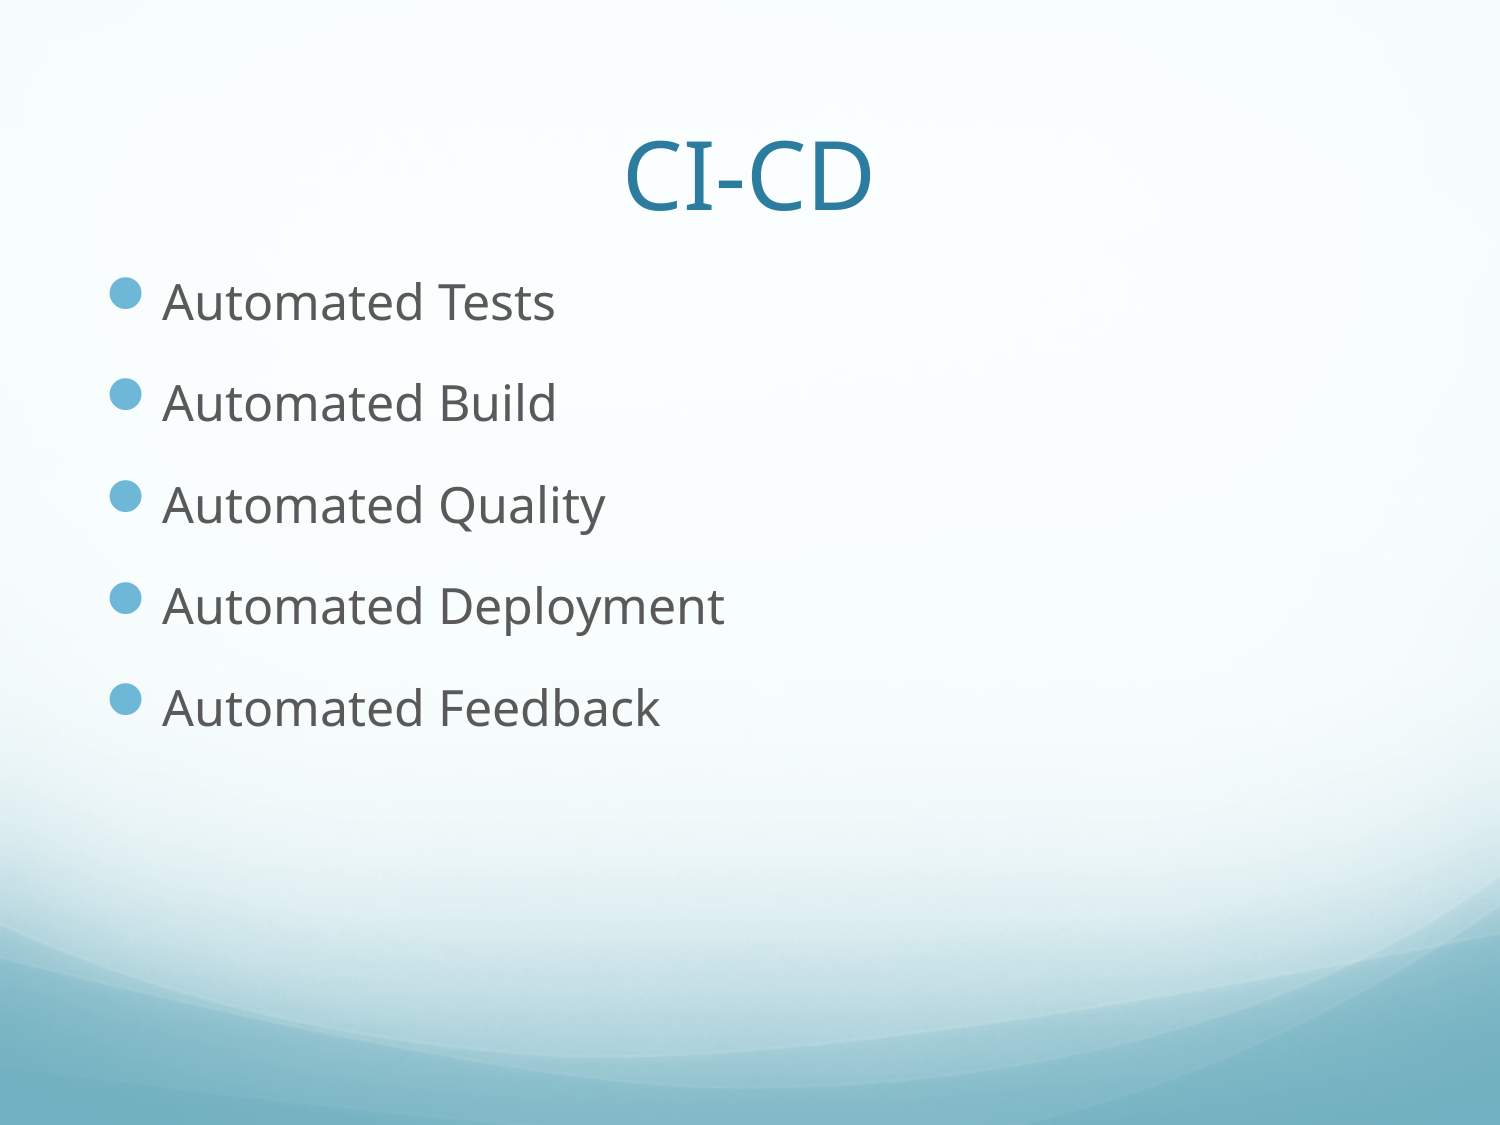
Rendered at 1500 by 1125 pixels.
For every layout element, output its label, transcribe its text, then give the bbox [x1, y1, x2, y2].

title CI-CD [90, 17, 1410, 237]
list Automated Tests Automated Build Automated Quality Automated Deployment Automated Feedback [90, 262, 1410, 975]
